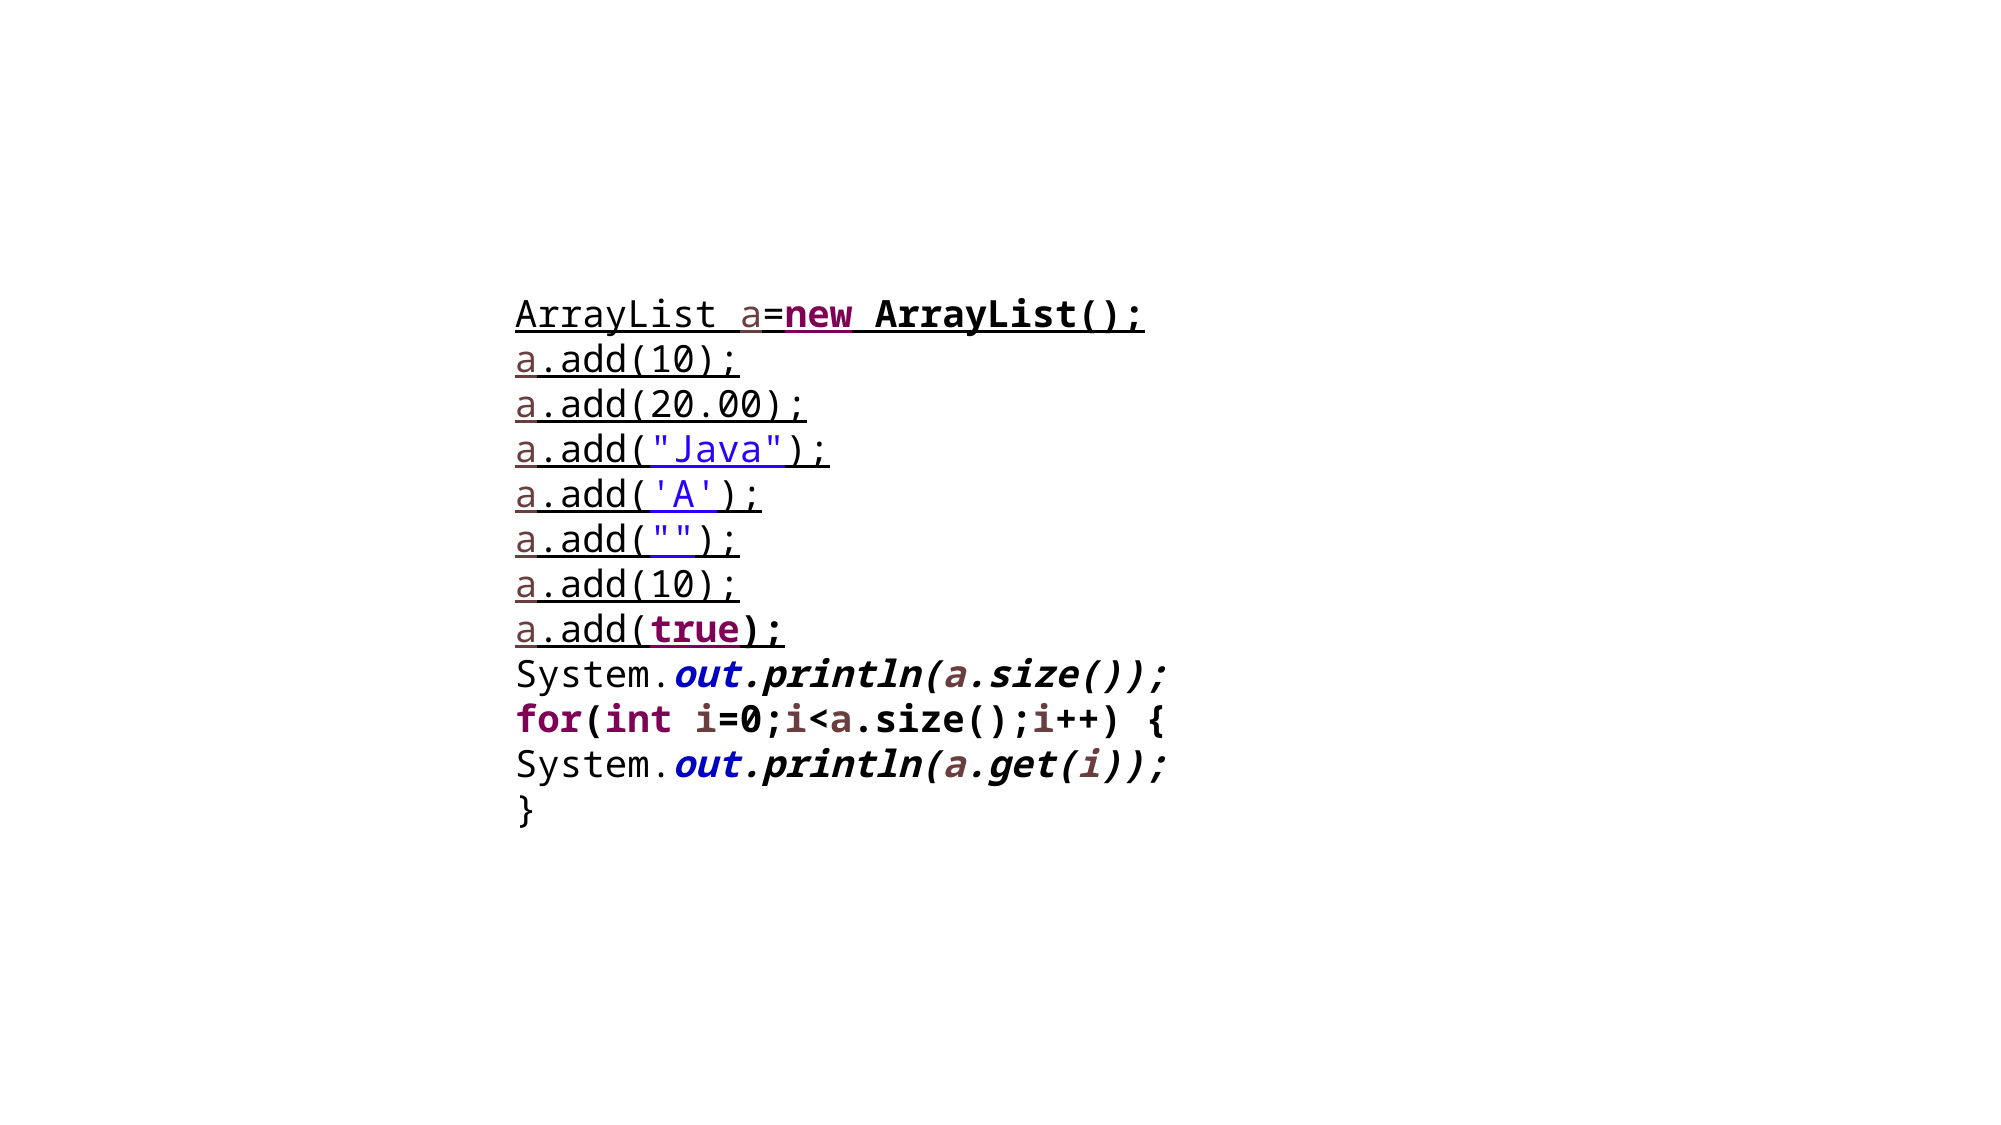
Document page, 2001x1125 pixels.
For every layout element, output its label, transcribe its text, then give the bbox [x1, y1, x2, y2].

text_box ArrayList a=new ArrayList(); a.add(10); a.add(20.00); a.add("Java"); a.add('A'); a.add(""); a.add(10); a.add(true); System.out.println(a.size()); for(int i=0;i<a.size();i++) { System.out.println(a.get(i)); } [500, 282, 1501, 837]
